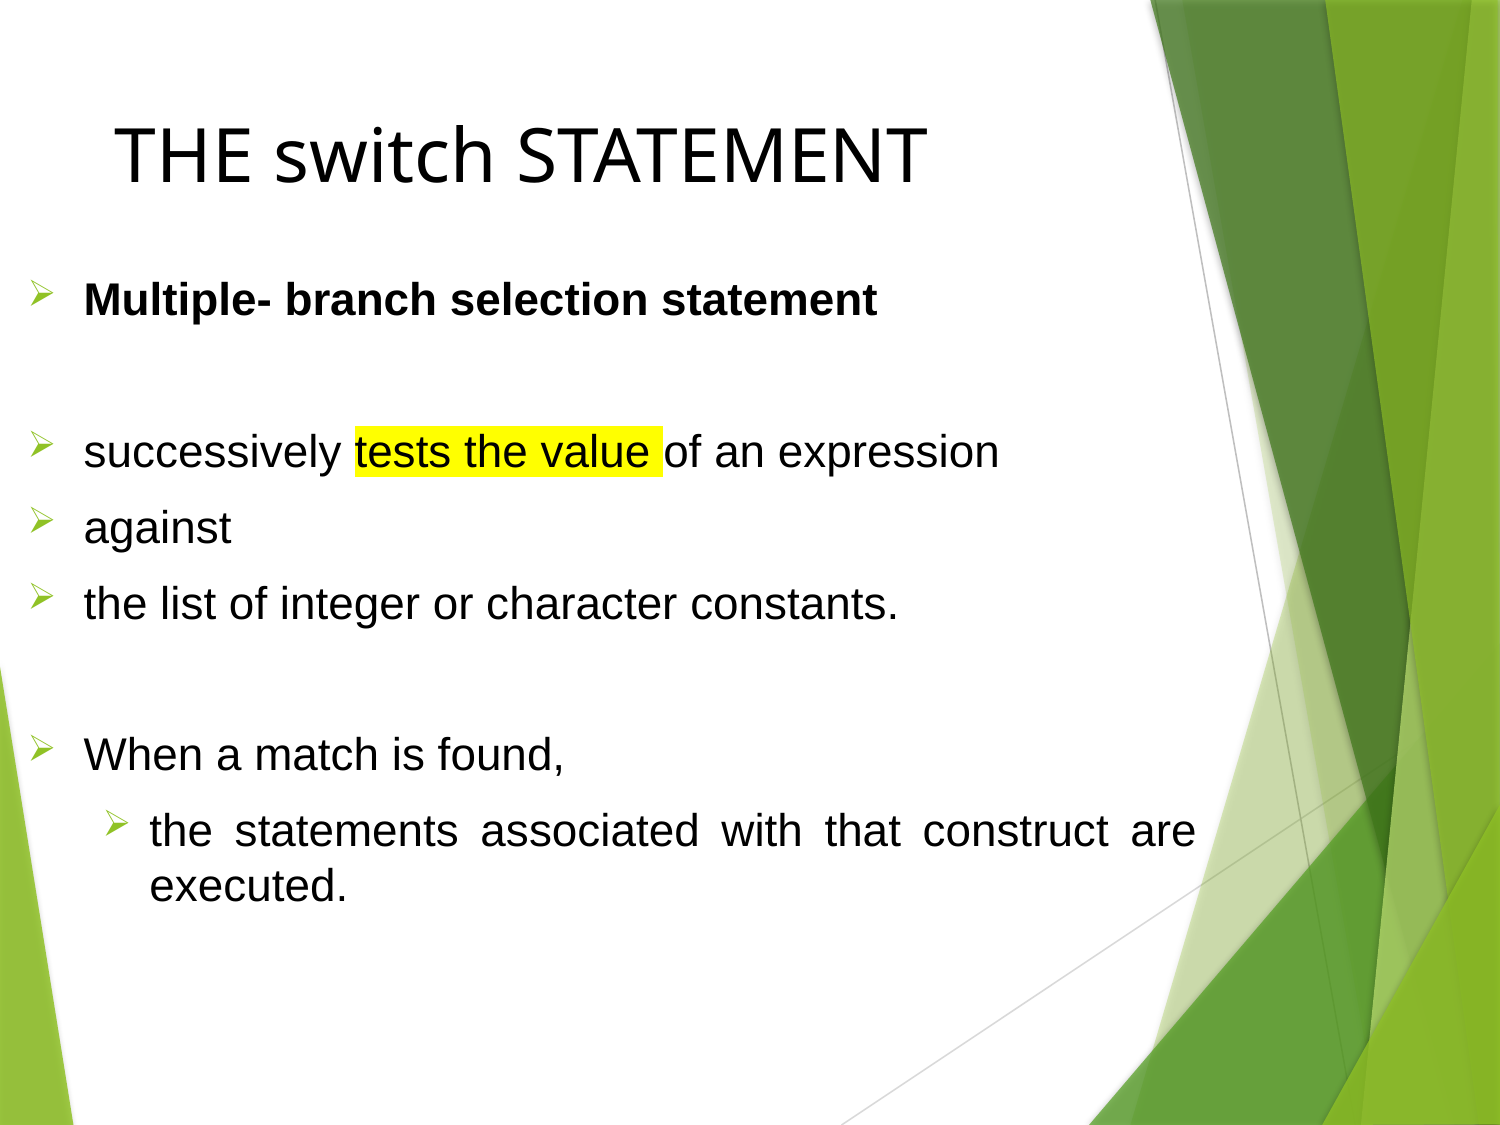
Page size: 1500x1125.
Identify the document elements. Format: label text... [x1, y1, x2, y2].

list Multiple- branch selection statement successively tests the value of an expression against the list of integer or character constants. When a match is found, the statements associated with that construct are executed. [12, 262, 1213, 900]
title THE switch STATEMENT [99, 99, 1142, 262]
